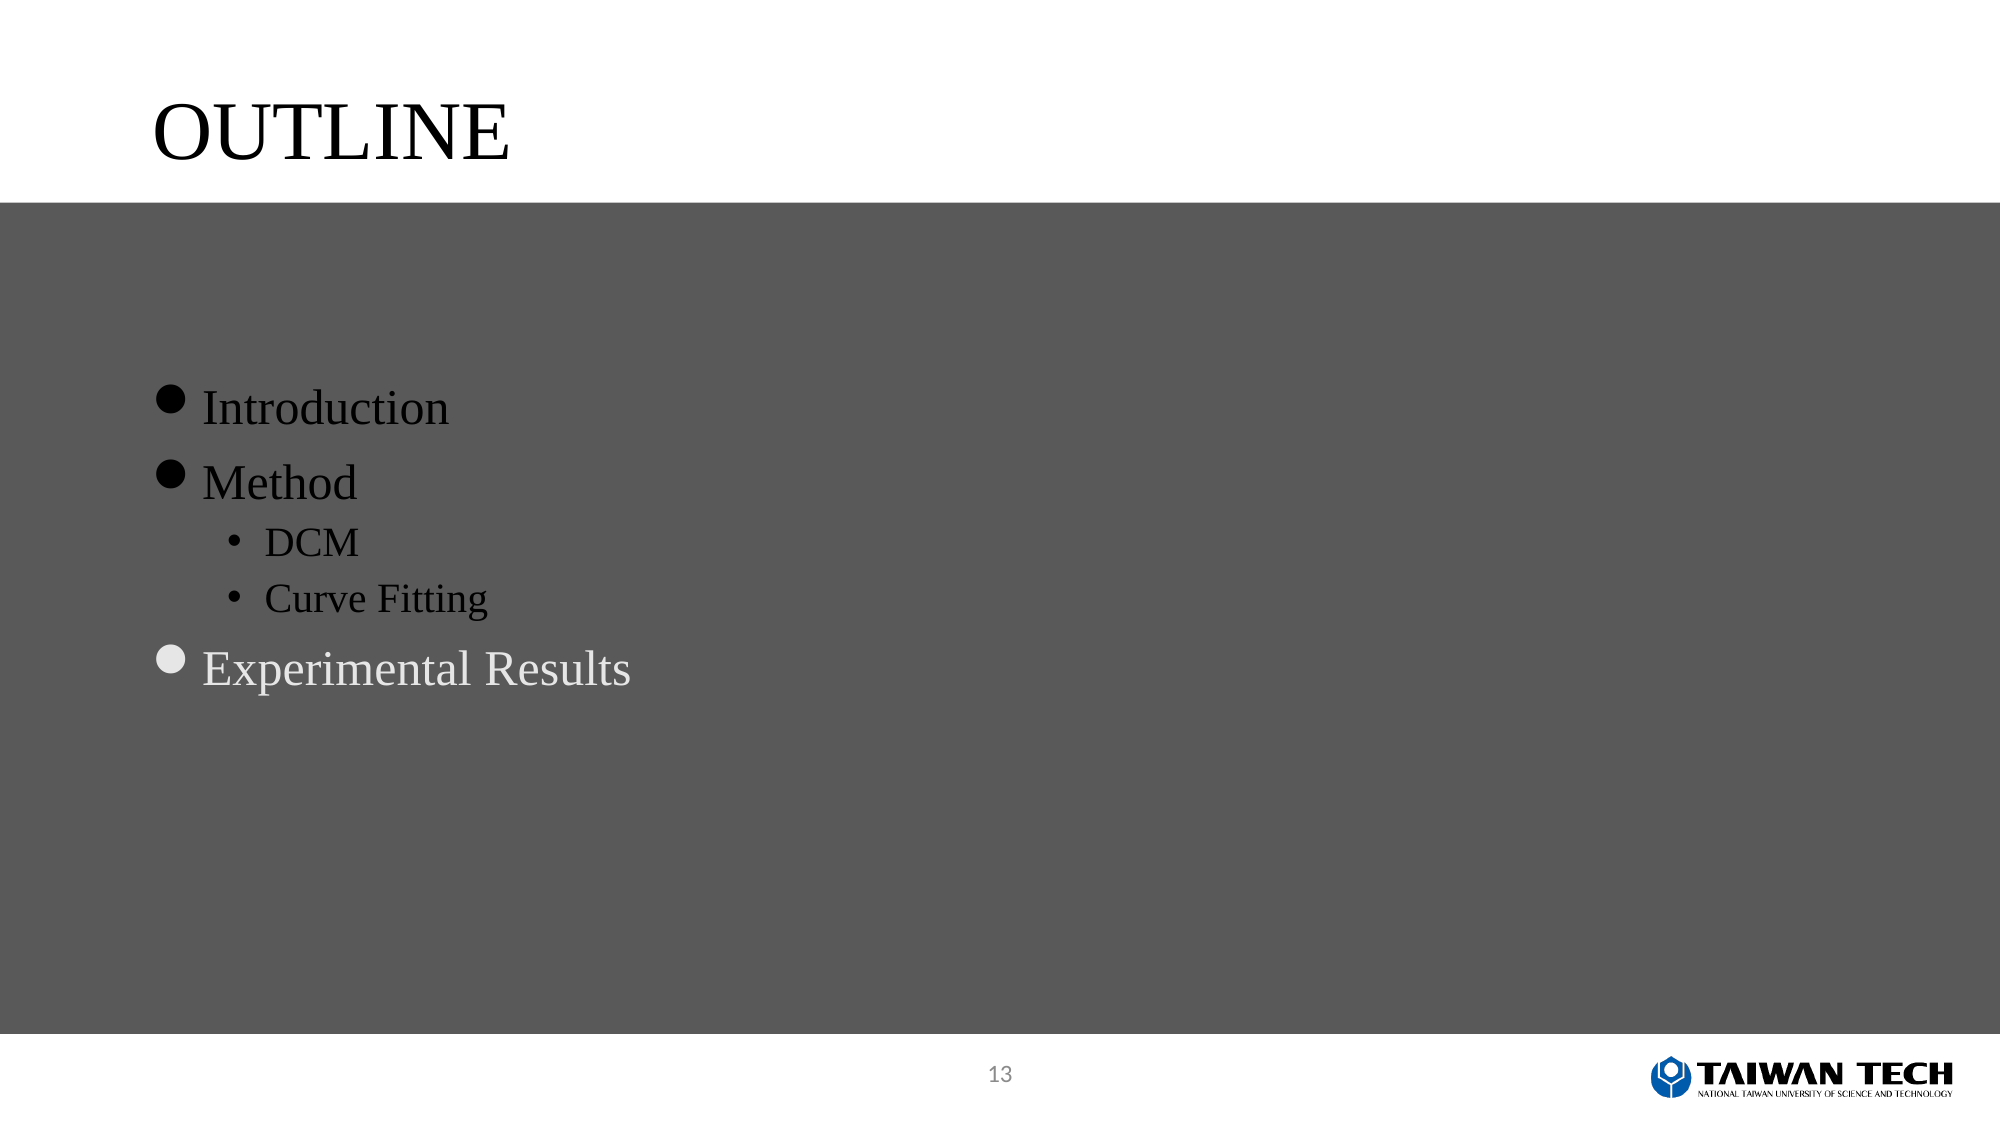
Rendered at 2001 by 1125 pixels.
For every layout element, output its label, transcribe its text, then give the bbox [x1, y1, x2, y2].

picture [1589, 1033, 2000, 1125]
text_box OUTLINE [137, 79, 1475, 195]
slide_number 12 [774, 1042, 1225, 1103]
text_box [0, 202, 2000, 1035]
text_box Introduction Method DCM Curve Fitting Experimental Results [137, 374, 1753, 751]
